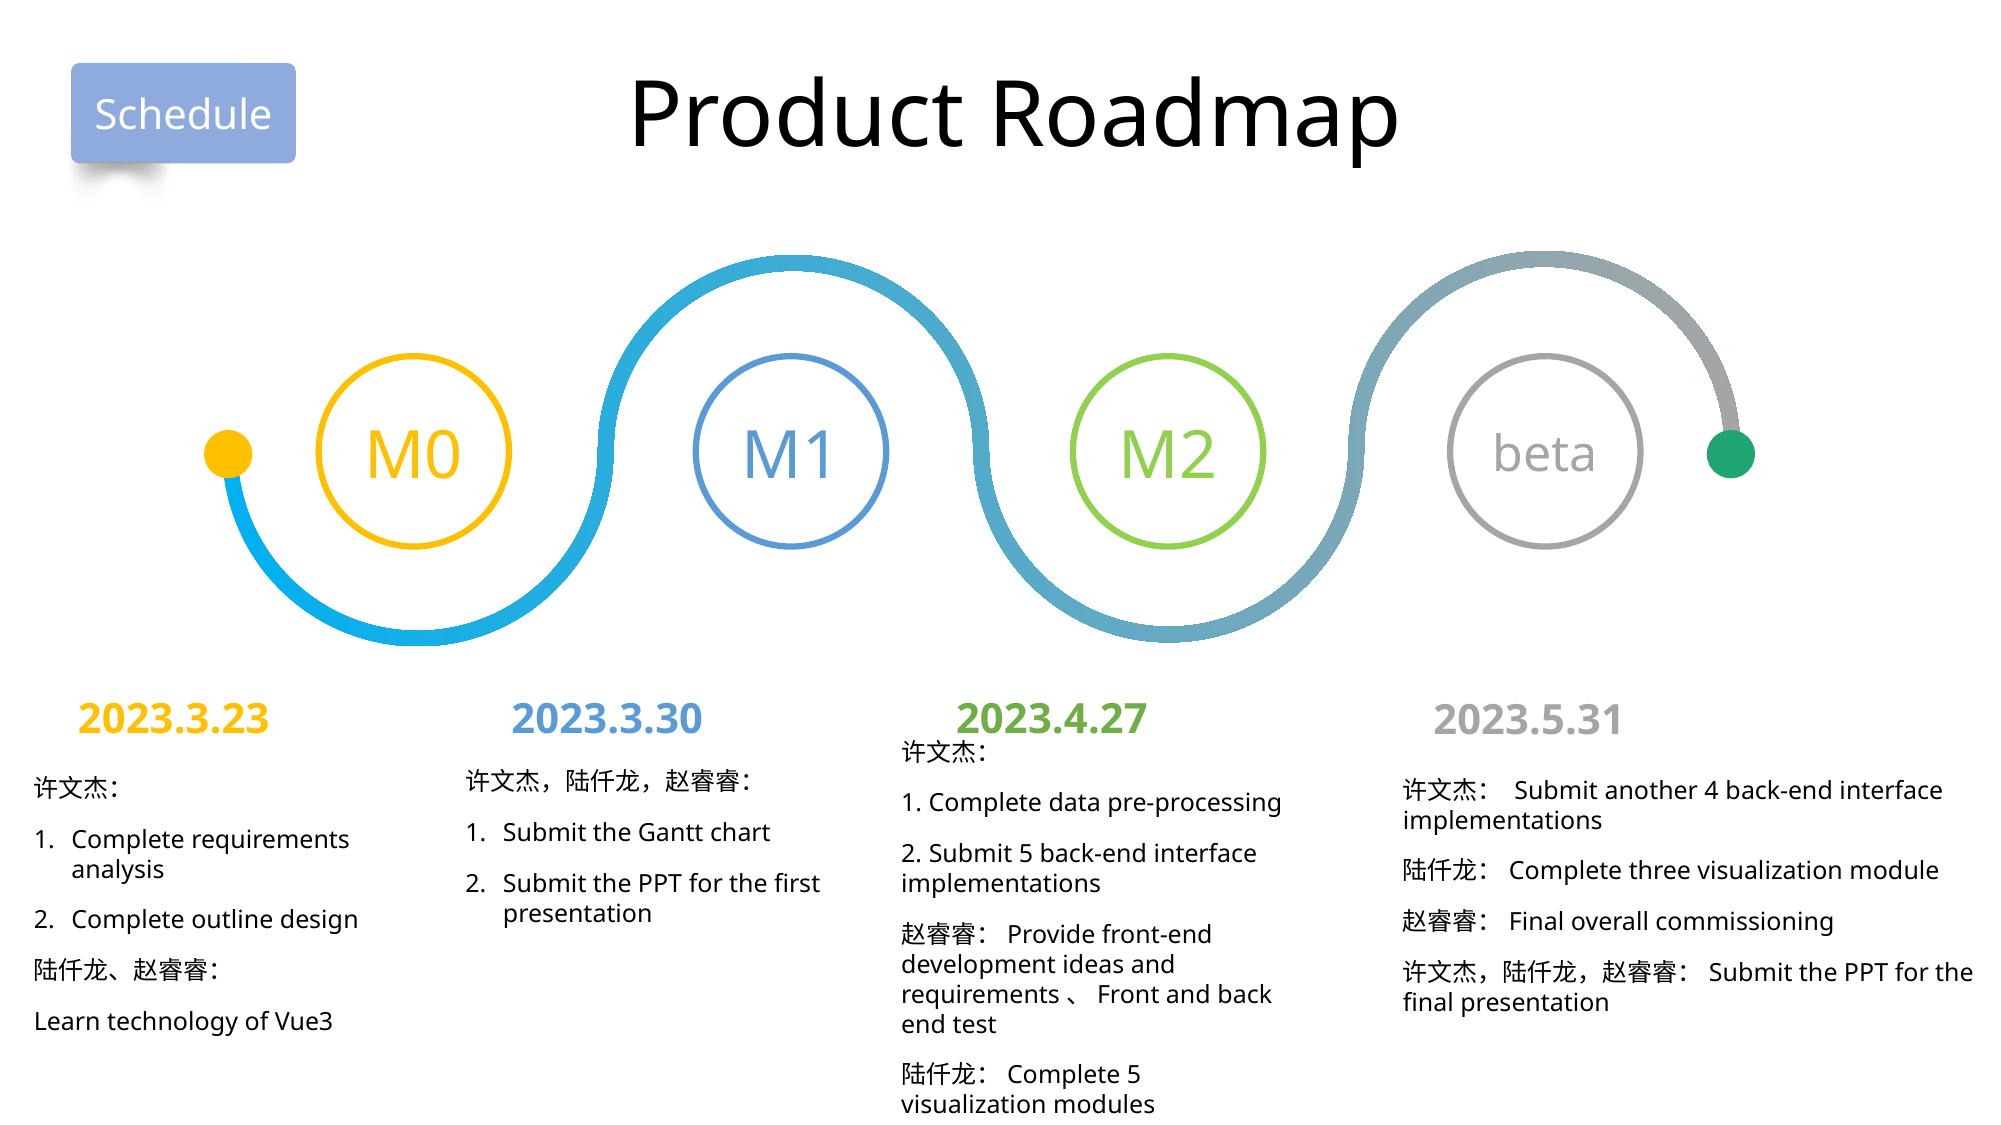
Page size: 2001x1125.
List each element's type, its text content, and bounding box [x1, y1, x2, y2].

list 2023.3.23 [63, 690, 358, 740]
text_box [222, 249, 1741, 648]
list 2023.3.30 [496, 690, 791, 740]
list 2023.4.27 [940, 689, 1236, 728]
list 2023.5.31 [1418, 691, 1714, 741]
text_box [25, 62, 342, 226]
title Product Roadmap [565, 35, 1464, 199]
text_box beta [1449, 355, 1642, 548]
text_box [1711, 435, 1750, 474]
text_box M0 [317, 355, 511, 548]
text_box M1 [694, 355, 888, 548]
list 许文杰： 1. Complete data pre-processing 2. Submit 5 back-end interface implementations 赵睿睿：Provide front-end development ideas and requirements、Front and back end test 陆仟龙：Complete 5 visualization modules [886, 728, 1308, 1118]
list 许文杰： Complete requirements analysis Complete outline design 陆仟龙、赵睿睿： Learn technology of Vue3 [18, 764, 455, 1060]
text_box [209, 435, 248, 474]
list 许文杰： Submit another 4 back-end interface implementations 陆仟龙：Complete three visualization module 赵睿睿：Final overall commissioning 许文杰，陆仟龙，赵睿睿：Submit the PPT for the final presentation [1387, 766, 2000, 1098]
list 许文杰，陆仟龙，赵睿睿： Submit the Gantt chart Submit the PPT for the first presentation [450, 758, 886, 1006]
text_box M2 [1071, 355, 1265, 548]
